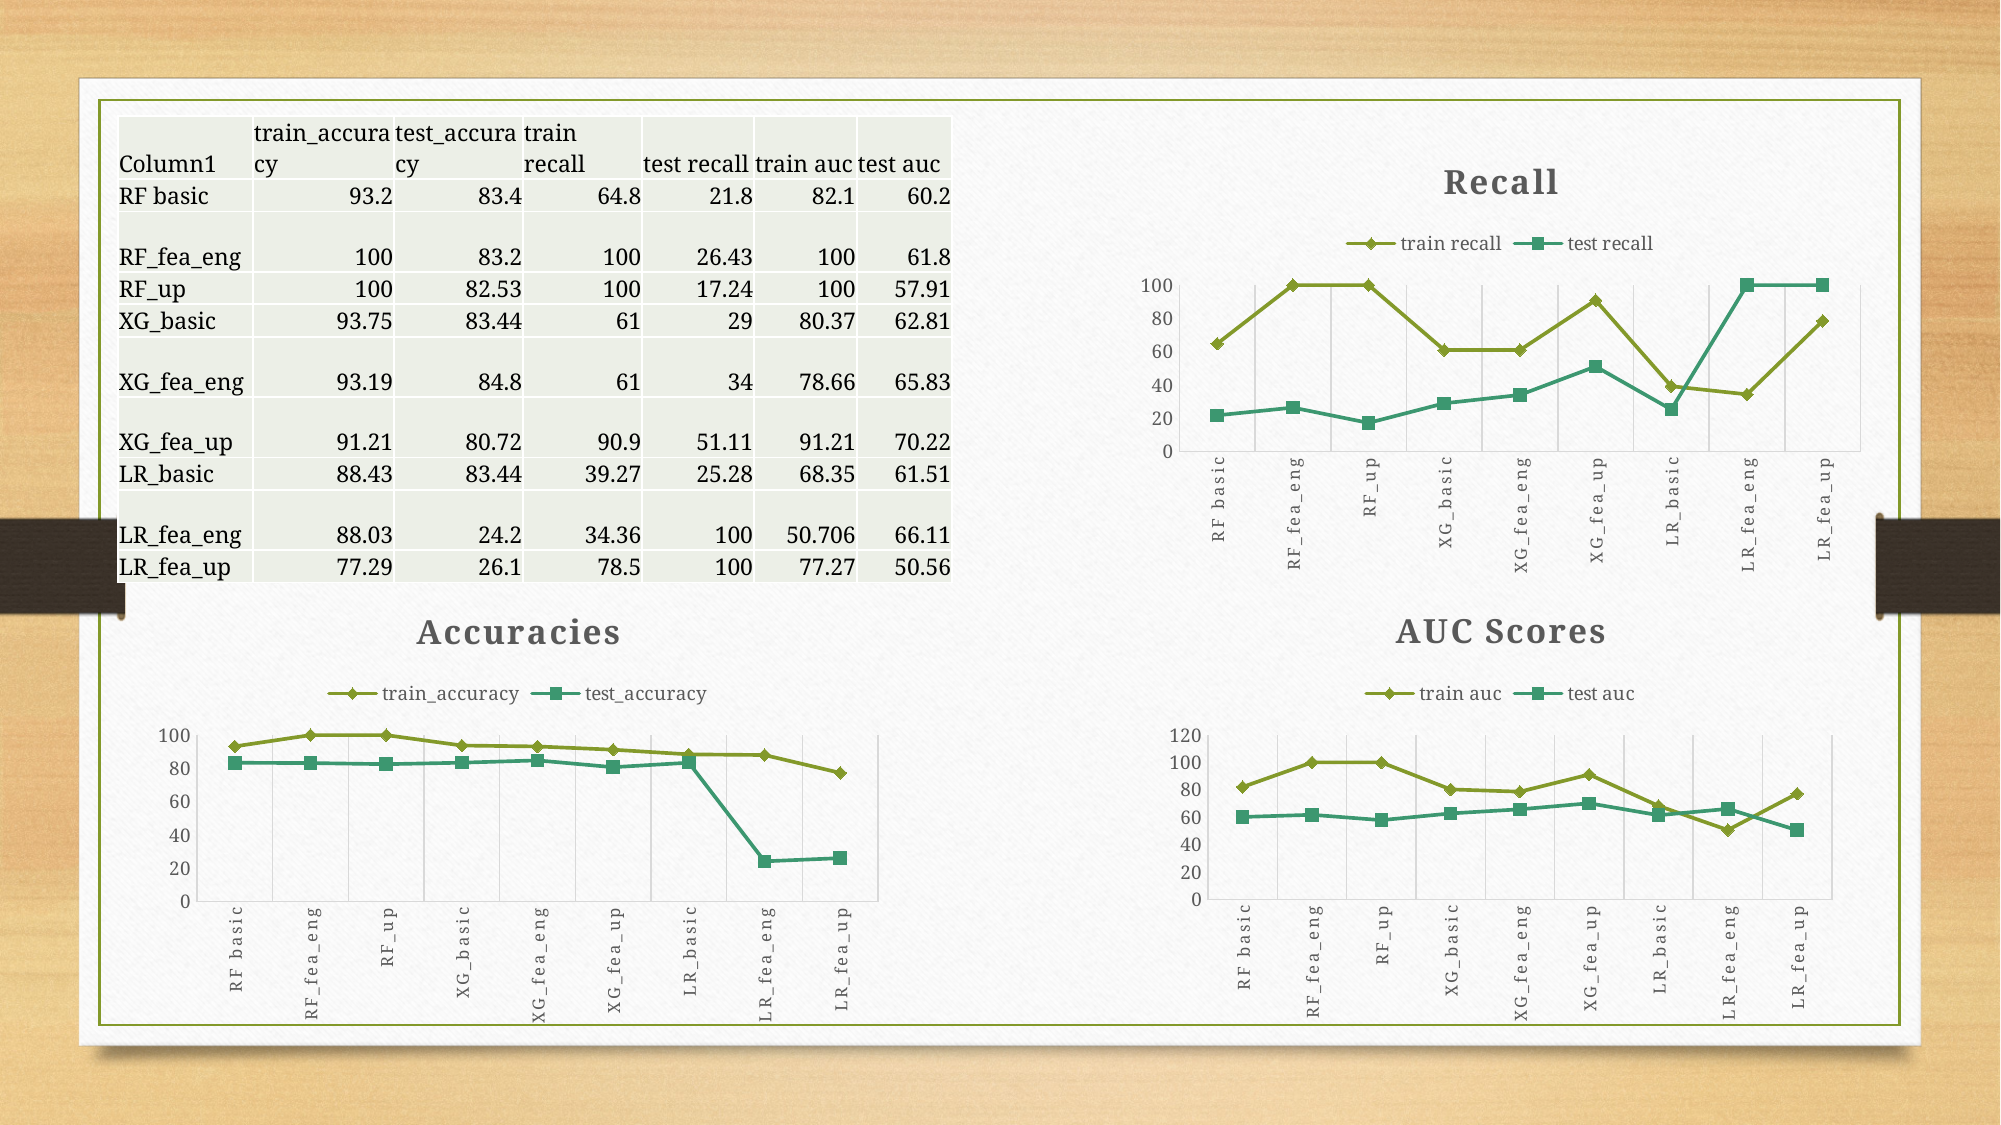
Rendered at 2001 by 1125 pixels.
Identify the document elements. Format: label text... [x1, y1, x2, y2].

table_cell 61 [524, 338, 641, 396]
table_cell 93.2 [254, 180, 393, 211]
table_cell 60.2 [858, 180, 951, 211]
table_cell 88.03 [254, 491, 393, 549]
table_cell 39.27 [524, 458, 641, 489]
table_cell 26.43 [643, 212, 753, 271]
table_cell 80.72 [395, 398, 522, 457]
table_cell LR_basic [119, 458, 252, 489]
table_cell 62.81 [858, 305, 951, 336]
table_cell 93.19 [254, 338, 393, 396]
table_cell XG_basic [119, 305, 252, 336]
table_cell XG_fea_up [119, 398, 252, 457]
table_cell LR_fea_eng [119, 491, 252, 549]
table_cell 50.706 [755, 491, 856, 549]
chart [142, 582, 894, 1033]
table_cell 100 [643, 491, 753, 549]
table_cell 82.53 [395, 273, 522, 303]
table_cell 91.21 [254, 398, 393, 457]
table_cell 34 [643, 338, 753, 396]
table_cell 84.8 [395, 338, 522, 396]
table_header train auc [755, 117, 856, 178]
picture [0, 0, 2001, 1125]
table_header train_accuracy [254, 117, 393, 178]
table_cell LR_fea_up [119, 551, 252, 582]
table_cell 66.11 [858, 491, 951, 549]
table_cell 88.43 [254, 458, 393, 489]
table_cell 82.1 [755, 180, 856, 211]
table_cell 83.44 [395, 305, 522, 336]
table_cell RF_up [119, 273, 252, 303]
table_cell 17.24 [643, 273, 753, 303]
table_cell RF basic [119, 180, 252, 211]
table_cell 78.66 [755, 338, 856, 396]
table_cell 93.75 [254, 305, 393, 336]
table_cell 26.1 [395, 551, 522, 582]
table_cell 68.35 [755, 458, 856, 489]
table_cell 34.36 [524, 491, 641, 549]
table_cell 77.27 [755, 551, 856, 582]
table_cell 83.2 [395, 212, 522, 271]
table_cell 78.5 [524, 551, 641, 582]
table_cell 100 [755, 212, 856, 271]
table_cell 70.22 [858, 398, 951, 457]
table_cell 90.9 [524, 398, 641, 457]
table_cell 80.37 [755, 305, 856, 336]
table_cell 61.8 [858, 212, 951, 271]
table_cell 91.21 [755, 398, 856, 457]
chart [1125, 132, 1876, 1031]
table_cell 100 [755, 273, 856, 303]
table_header train recall [524, 117, 641, 178]
table_cell 61 [524, 305, 641, 336]
table_cell 61.51 [858, 458, 951, 489]
table_cell 25.28 [643, 458, 753, 489]
table_cell 51.11 [643, 398, 753, 457]
table_cell 100 [254, 212, 393, 271]
table_cell 100 [524, 273, 641, 303]
table_cell 21.8 [643, 180, 753, 211]
table_cell XG_fea_eng [119, 338, 252, 396]
table_header Column1 [119, 117, 252, 178]
table_header test recall [643, 117, 753, 178]
table_cell 57.91 [858, 273, 951, 303]
table_cell 64.8 [524, 180, 641, 211]
table_header test_accuracy [395, 117, 522, 178]
table_cell 100 [254, 273, 393, 303]
table_cell 83.4 [395, 180, 522, 211]
table_cell 83.44 [395, 458, 522, 489]
table_header test auc [858, 117, 951, 178]
table_cell 100 [524, 212, 641, 271]
table_cell 65.83 [858, 338, 951, 396]
table_cell 77.29 [254, 551, 393, 582]
table_cell 29 [643, 305, 753, 336]
table_cell 50.56 [858, 551, 951, 582]
table_cell 24.2 [395, 491, 522, 549]
table_cell 100 [643, 551, 753, 582]
table_cell RF_fea_eng [119, 212, 252, 271]
